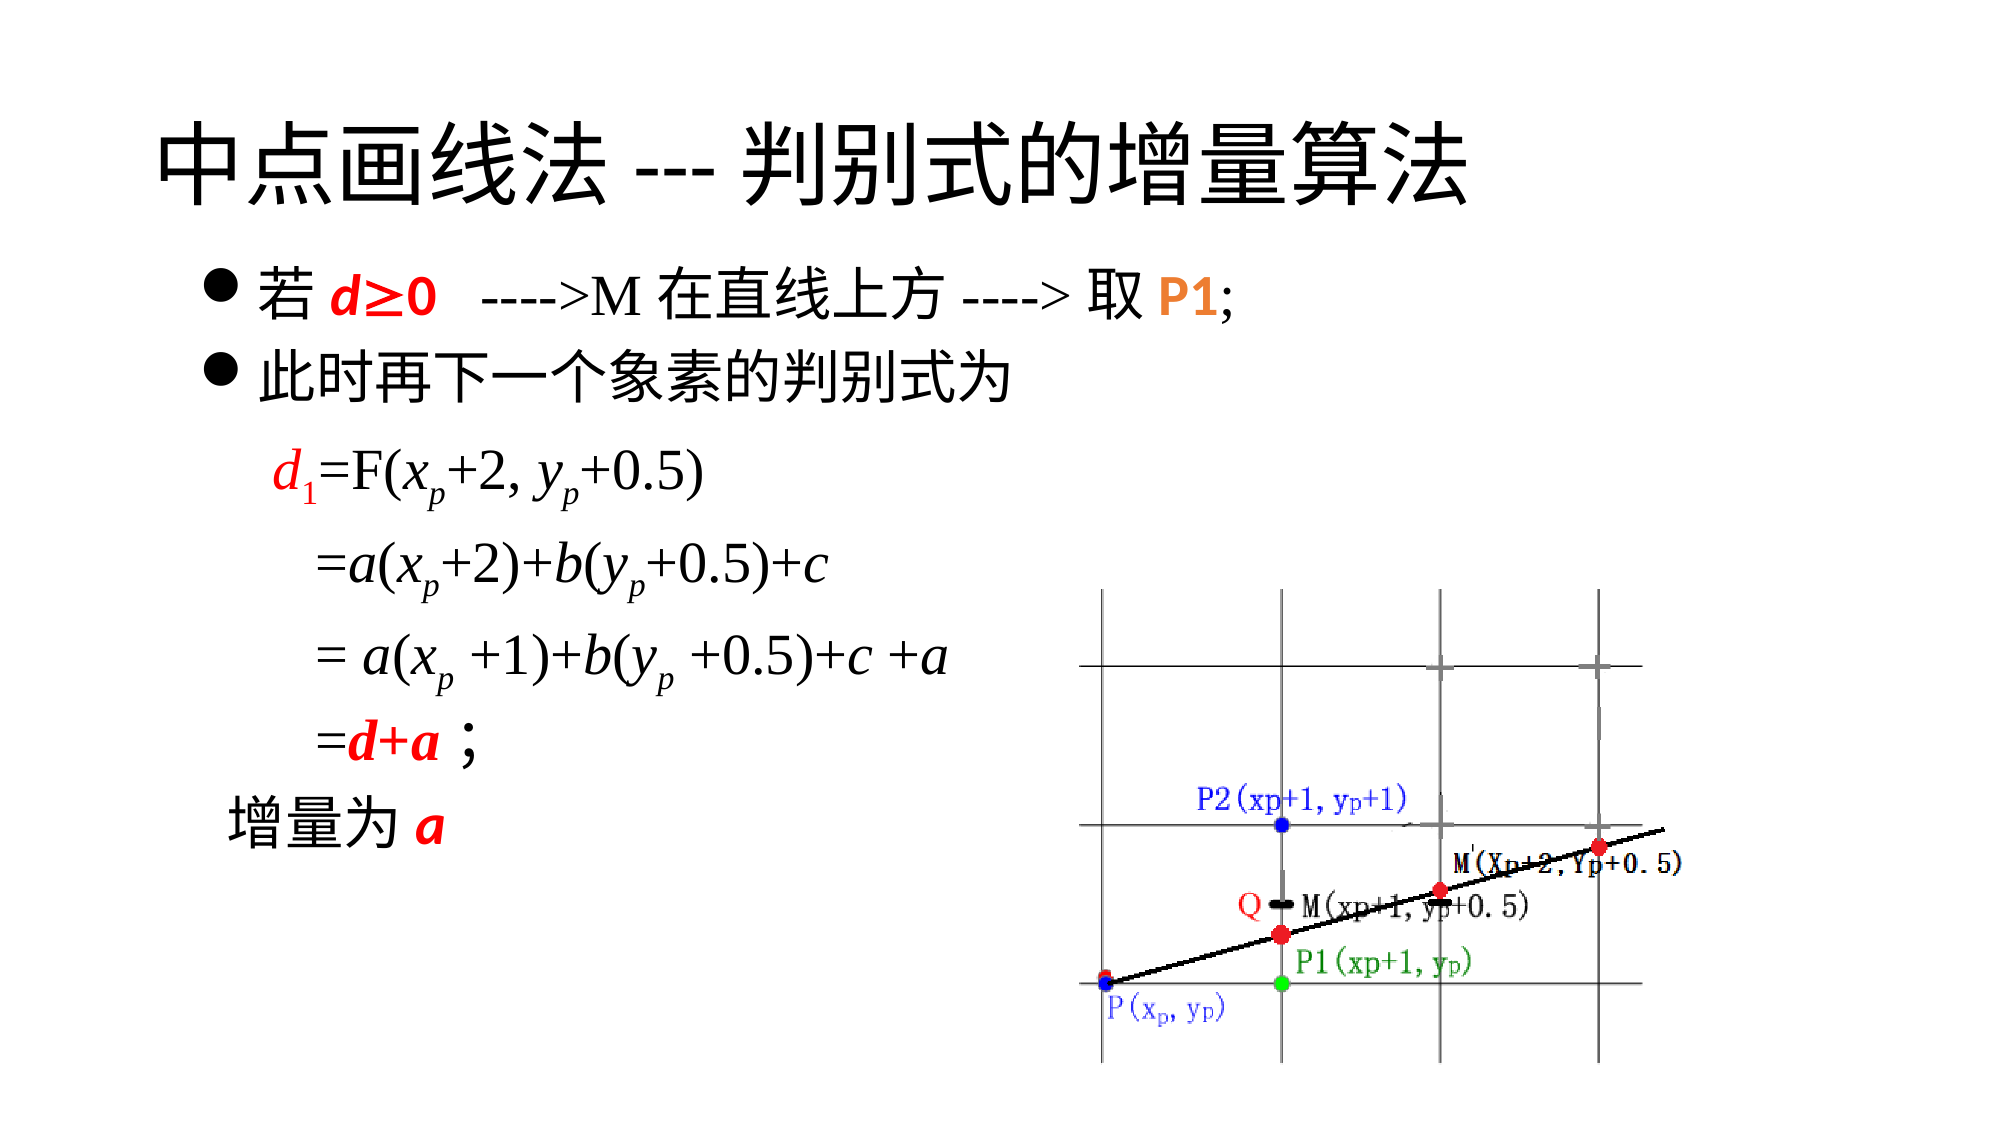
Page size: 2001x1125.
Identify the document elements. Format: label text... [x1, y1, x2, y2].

list 若d0 ---->M在直线上方---->取P1; 此时再下一个象素的判别式为 d1=F(xp+2, yp+0.5) =a(xp+2)+b(yp+0.5)+c = a(xp +1)+b(yp +0.5)+c +a =d+a； 增量为a [184, 278, 1435, 970]
picture [1079, 589, 1693, 1066]
title 中点画线法---判别式的增量算法 [137, 59, 1863, 278]
